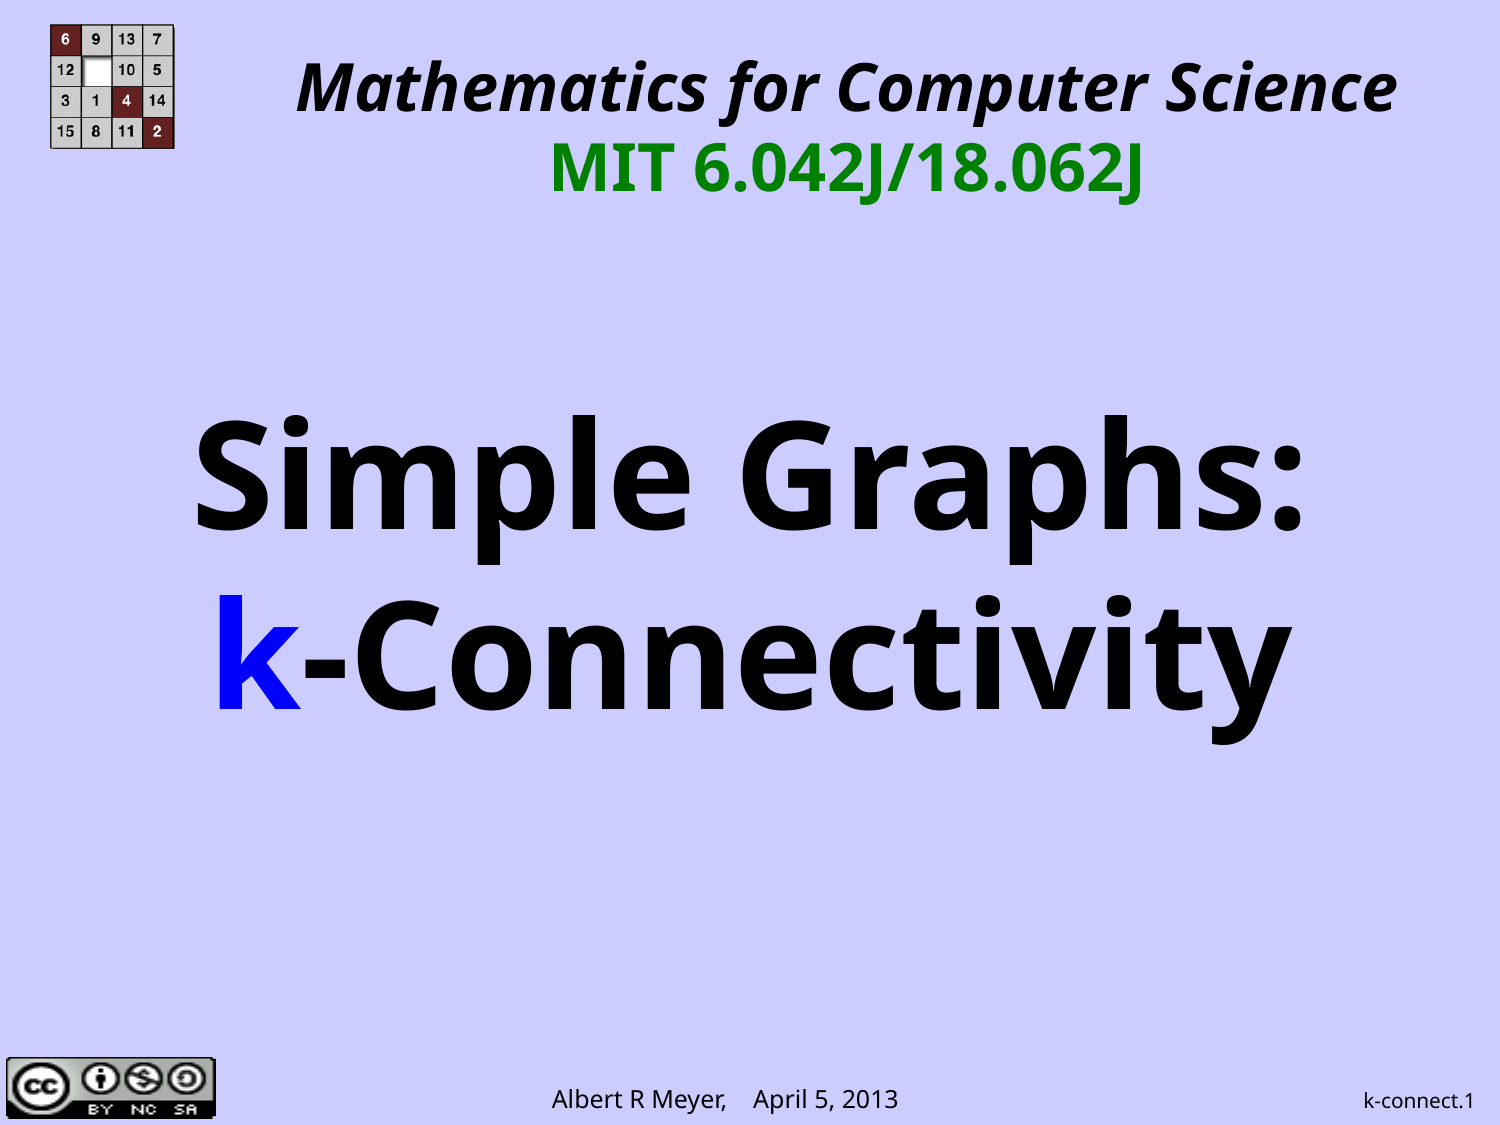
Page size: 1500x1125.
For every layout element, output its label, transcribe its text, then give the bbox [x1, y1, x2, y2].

slide_number k-connect.1 [1247, 1079, 1491, 1121]
picture [6, 1057, 216, 1119]
text_box Simple Graphs: k-Connectivity [112, 245, 1389, 875]
text_box Mathematics for Computer Science MIT 6.042J/18.062J [229, 31, 1467, 219]
picture [50, 24, 175, 149]
